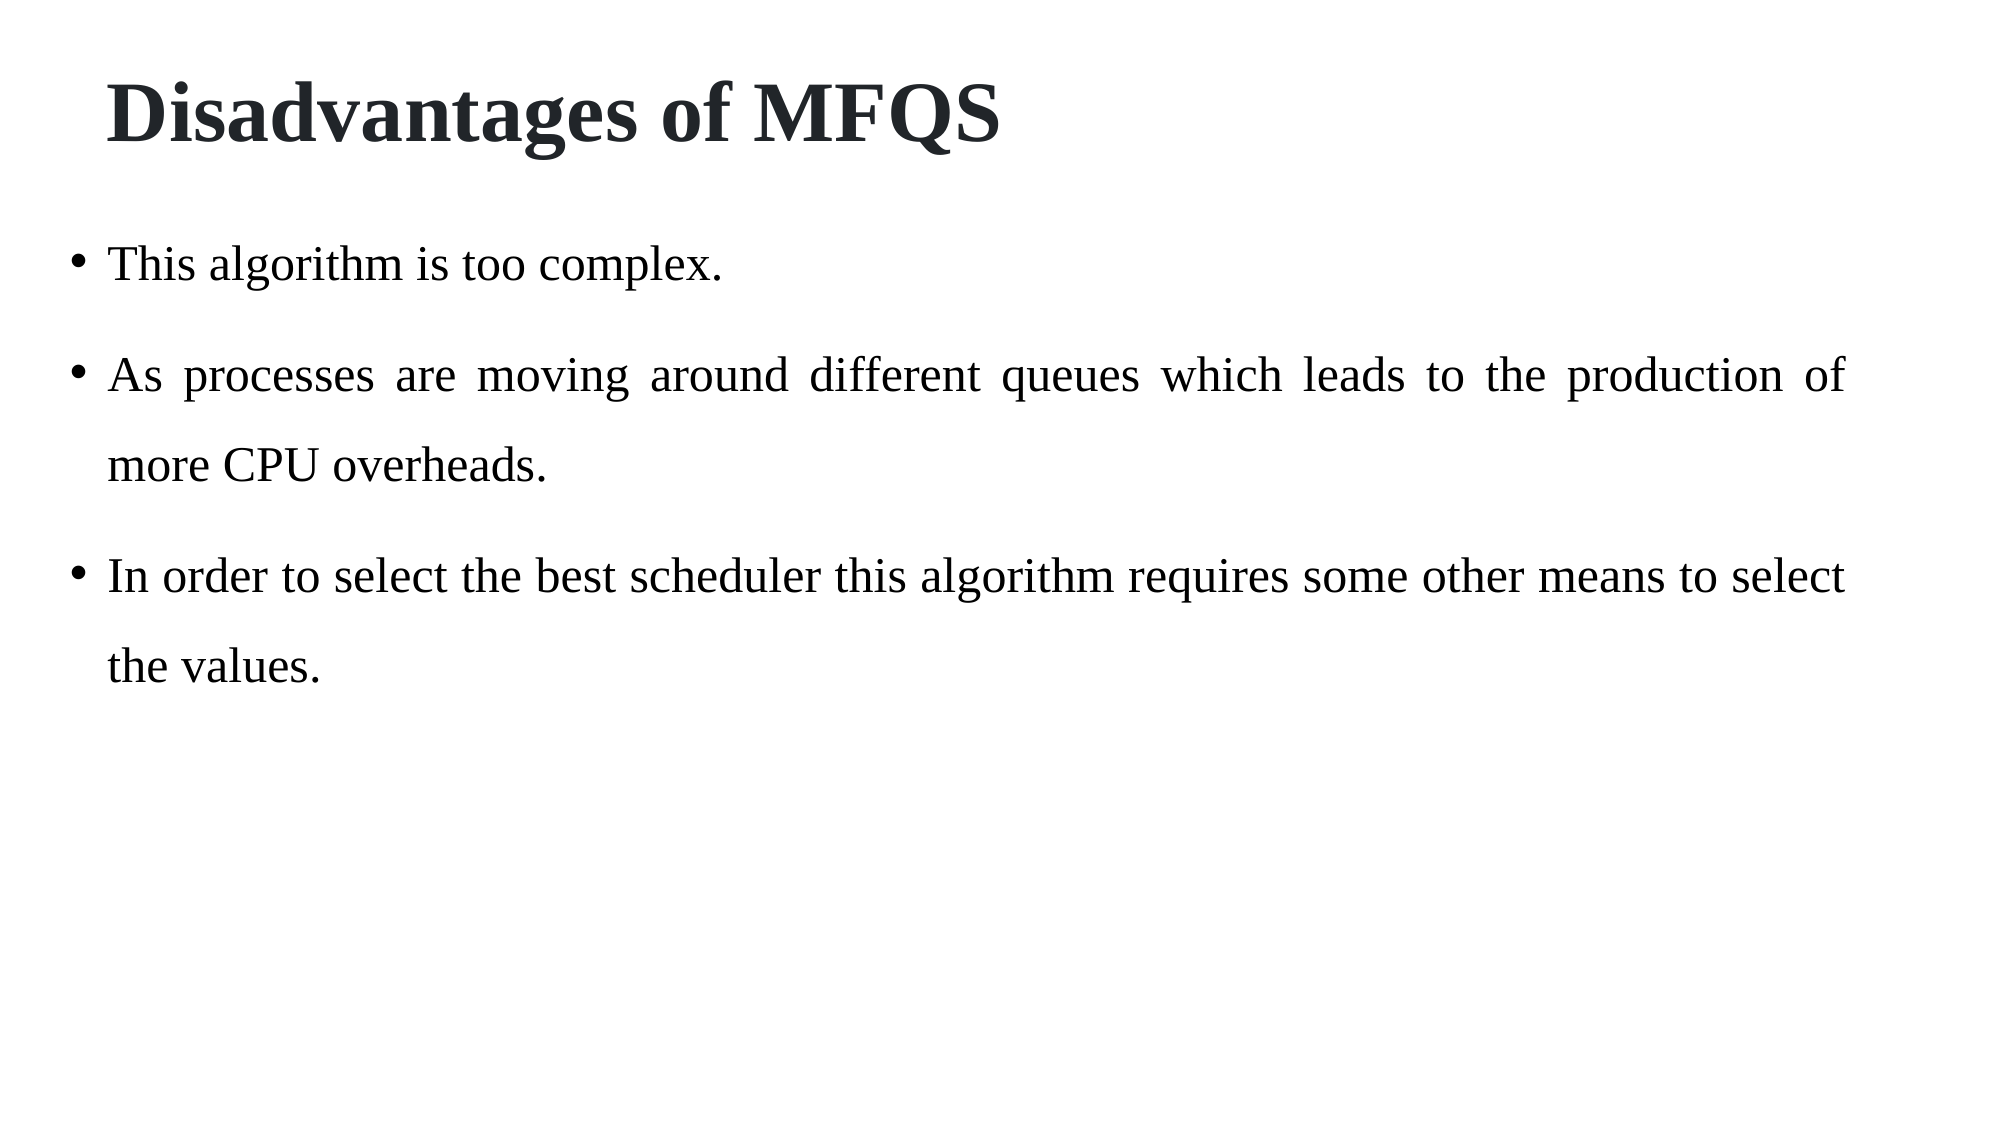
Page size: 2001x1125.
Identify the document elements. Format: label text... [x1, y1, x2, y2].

list This algorithm is too complex. As processes are moving around different queues which leads to the production of more CPU overheads. In order to select the best scheduler this algorithm requires some other means to select the values. [55, 192, 1863, 1014]
title Disadvantages of MFQS [91, 59, 1863, 169]
